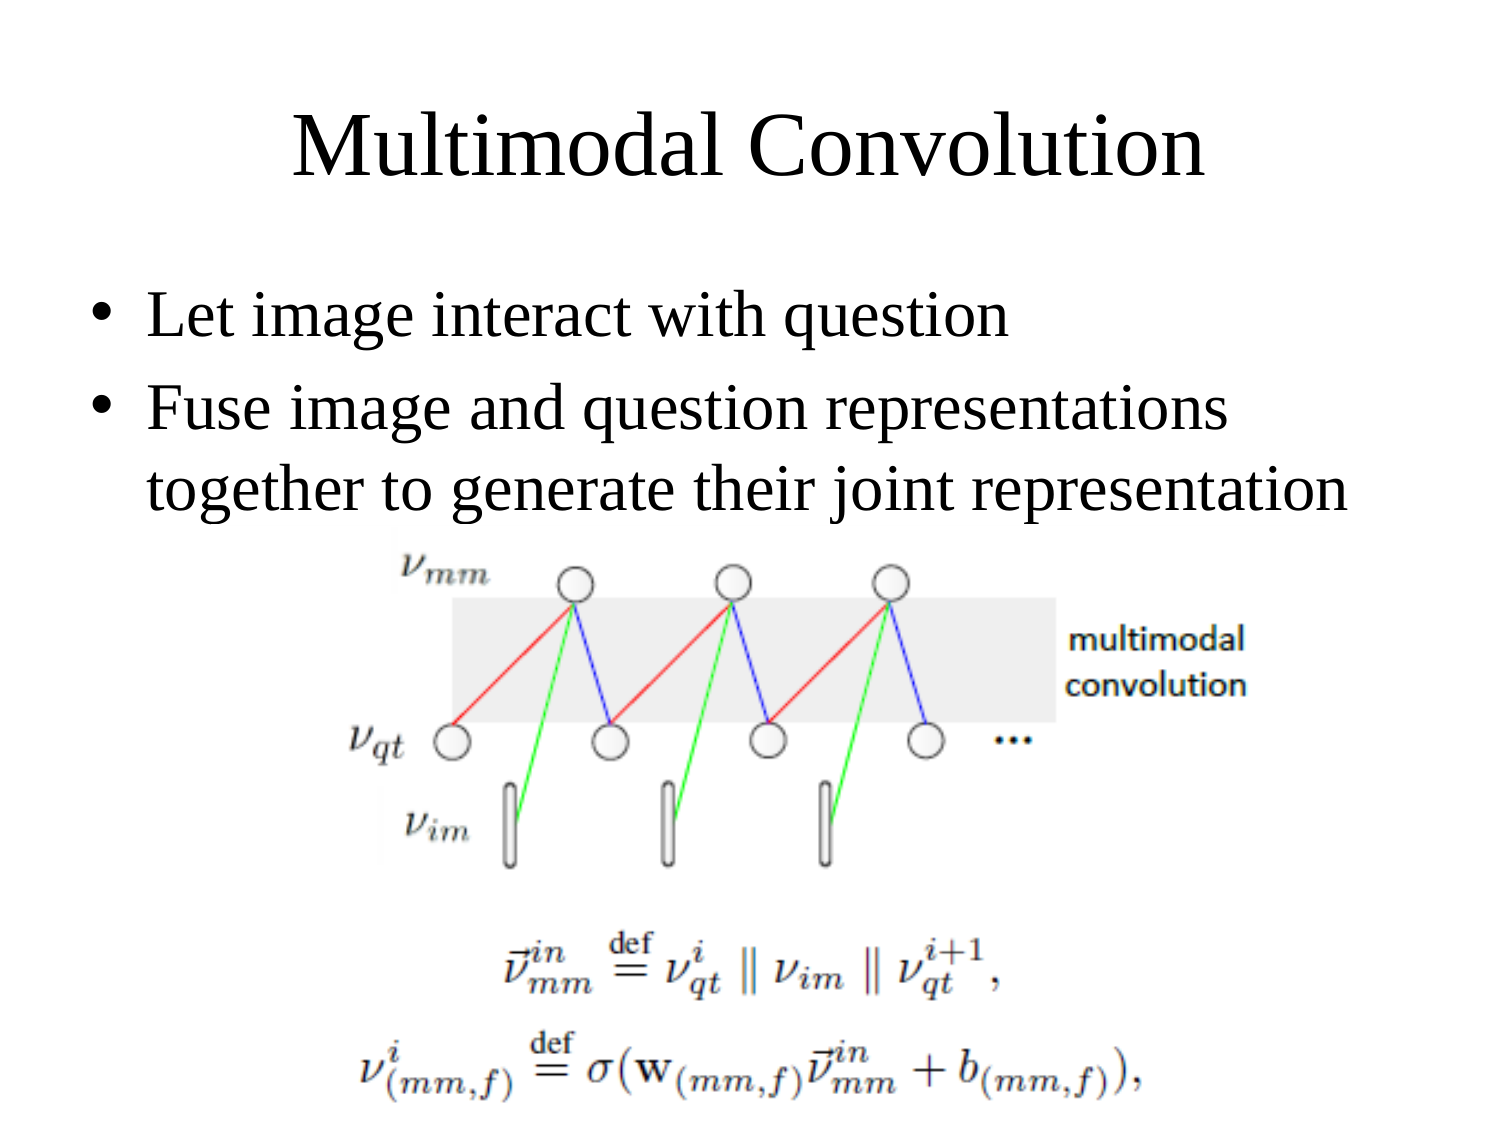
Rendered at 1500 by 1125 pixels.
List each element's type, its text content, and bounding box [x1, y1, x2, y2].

picture [211, 524, 1326, 897]
title Multimodal Convolution [75, 45, 1425, 233]
picture [324, 912, 1176, 1125]
list Let image interact with question Fuse image and question representations together to generate their joint representation [75, 262, 1425, 1005]
